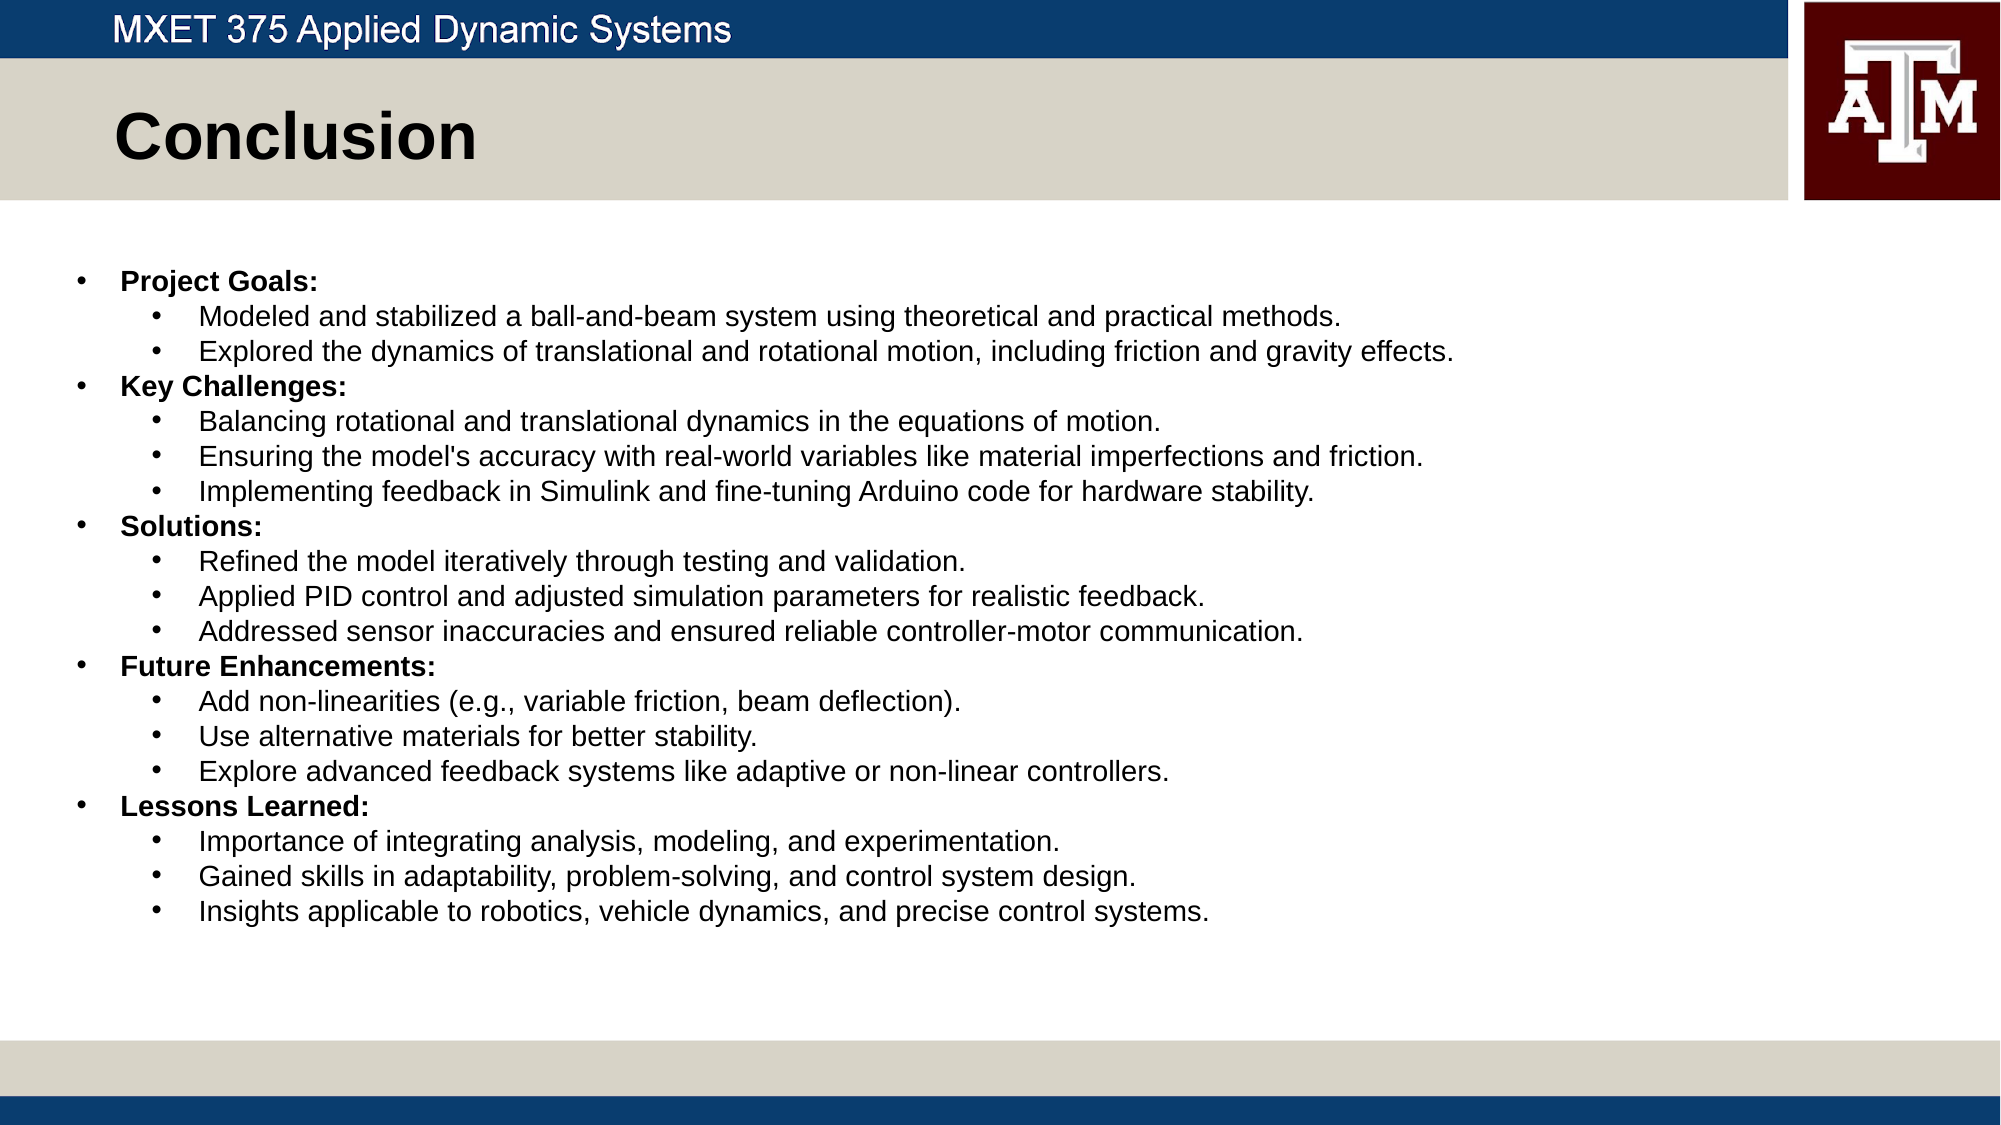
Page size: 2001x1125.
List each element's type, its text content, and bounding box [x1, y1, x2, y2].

text_box Conclusion [99, 85, 1449, 166]
text_box Project Goals: Modeled and stabilized a ball-and-beam system using theoretical and practical methods. Explored the dynamics of translational and rotational motion, including friction and gravity effects. Key Challenges: Balancing rotational and translational dynamics in the equations of motion. Ensuring the model's accuracy with real-world variables like material imperfections and friction. Implementing feedback in Simulink and fine-tuning Arduino code for hardware stability. Solutions: Refined the model iteratively through testing and validation. Applied PID control and adjusted simulation parameters for realistic feedback. Addressed sensor inaccuracies and ensured reliable controller-motor communication. Future Enhancements: Add non-linearities (e.g., variable friction, beam deflection). Use alternative materials for better stability. Explore advanced feedback systems like adaptive or non-linear controllers. Lessons Learned: Importance of integrating analysis, modeling, and experimentation. Gained skills in adaptability, problem-solving, and control system design. Insights applicable to robotics, vehicle dynamics, and precise control systems. [61, 255, 1687, 970]
picture [0, 0, 2001, 1125]
